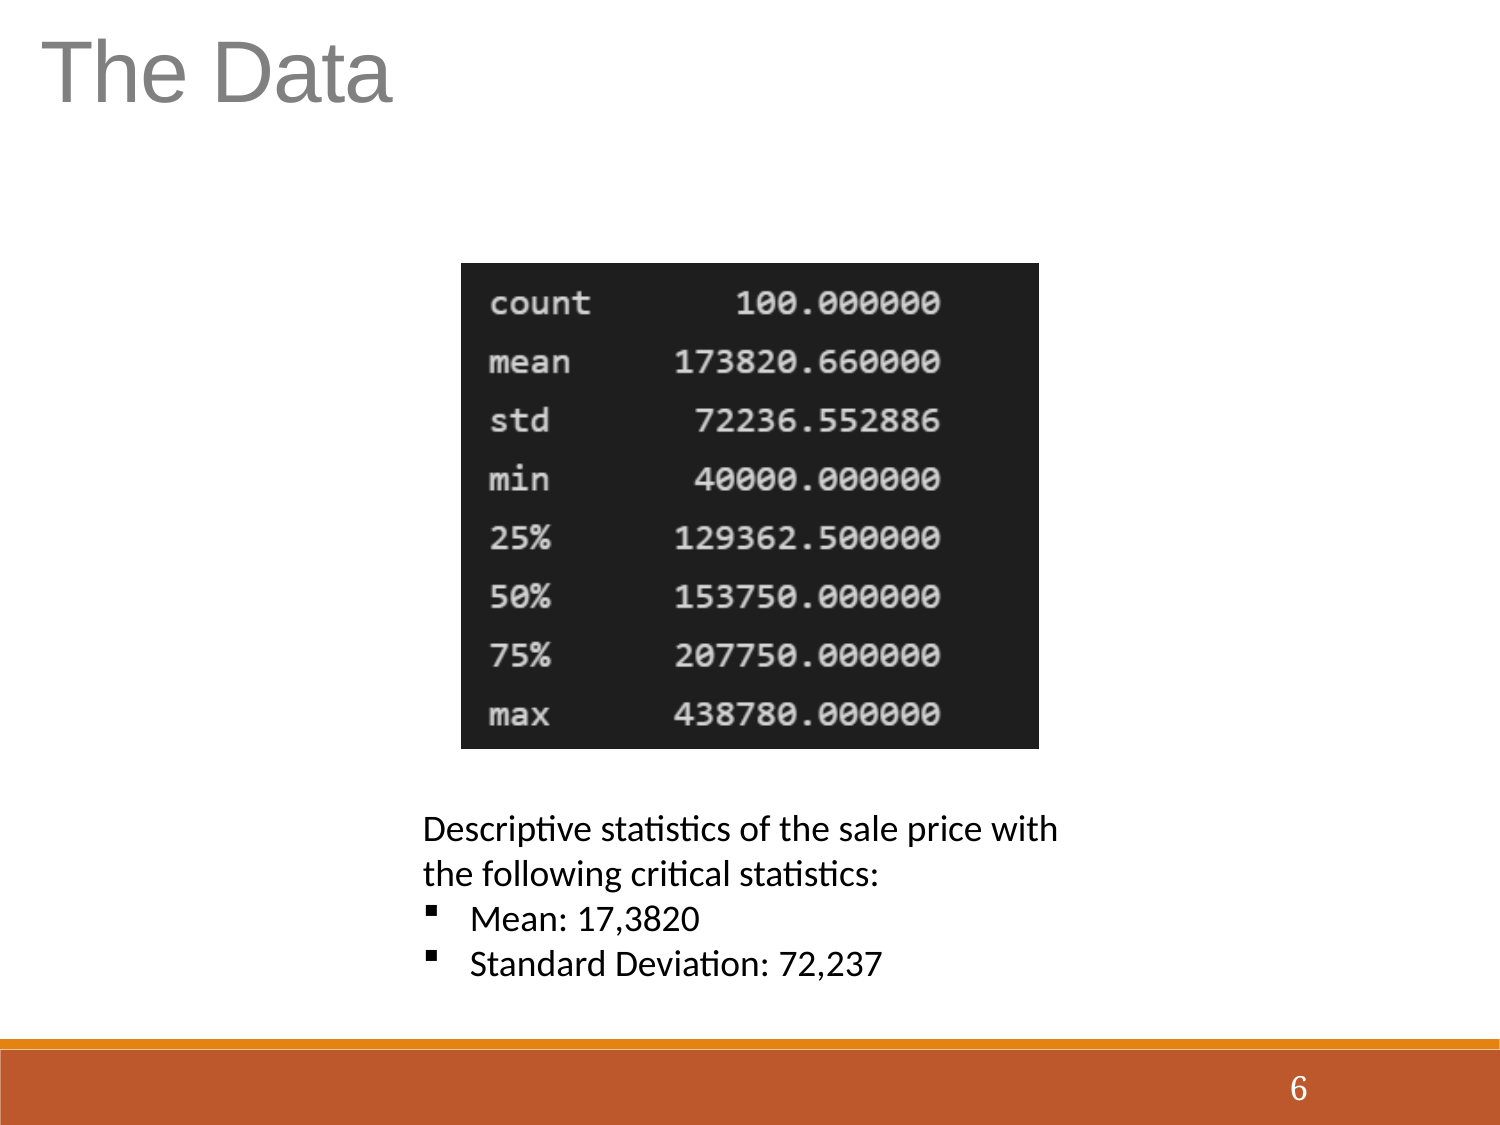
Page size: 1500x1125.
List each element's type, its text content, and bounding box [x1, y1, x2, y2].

picture [460, 263, 1039, 750]
slide_number 6 [1218, 1059, 1380, 1125]
title The Data [33, 30, 1184, 118]
text_box Descriptive statistics of the sale price with the following critical statistics: Mean: 17,3820 Standard Deviation: 72,237 [408, 796, 1092, 991]
